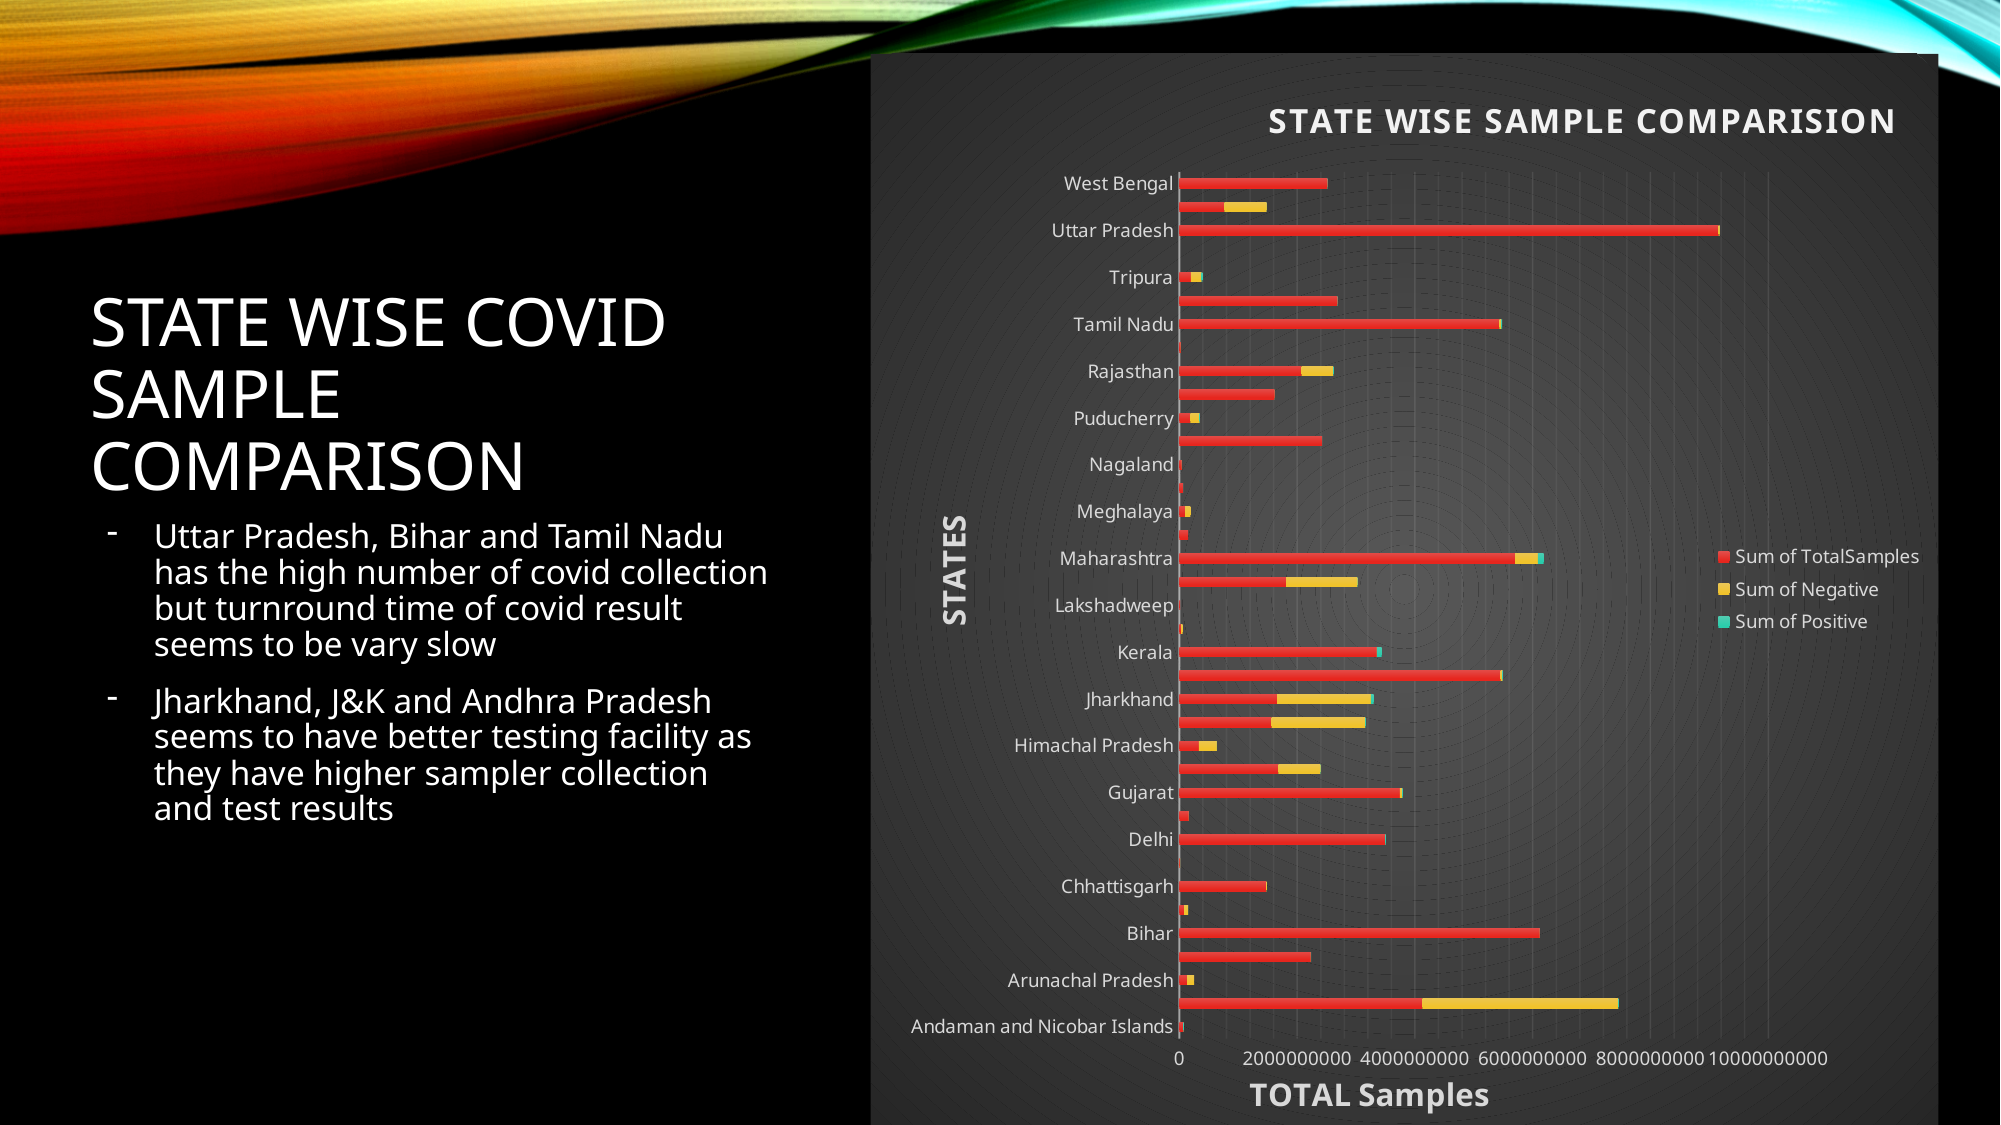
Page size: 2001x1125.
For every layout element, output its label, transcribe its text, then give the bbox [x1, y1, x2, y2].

chart [870, 53, 1939, 1125]
list Uttar Pradesh, Bihar and Tamil Nadu has the high number of covid collection but turnround time of covid result seems to be vary slow Jharkhand, J&K and Andhra Pradesh seems to have better testing facility as they have higher sampler collection and test results [91, 512, 788, 1021]
picture [0, 0, 2000, 237]
title State wise covid sample comparison [75, 122, 788, 513]
